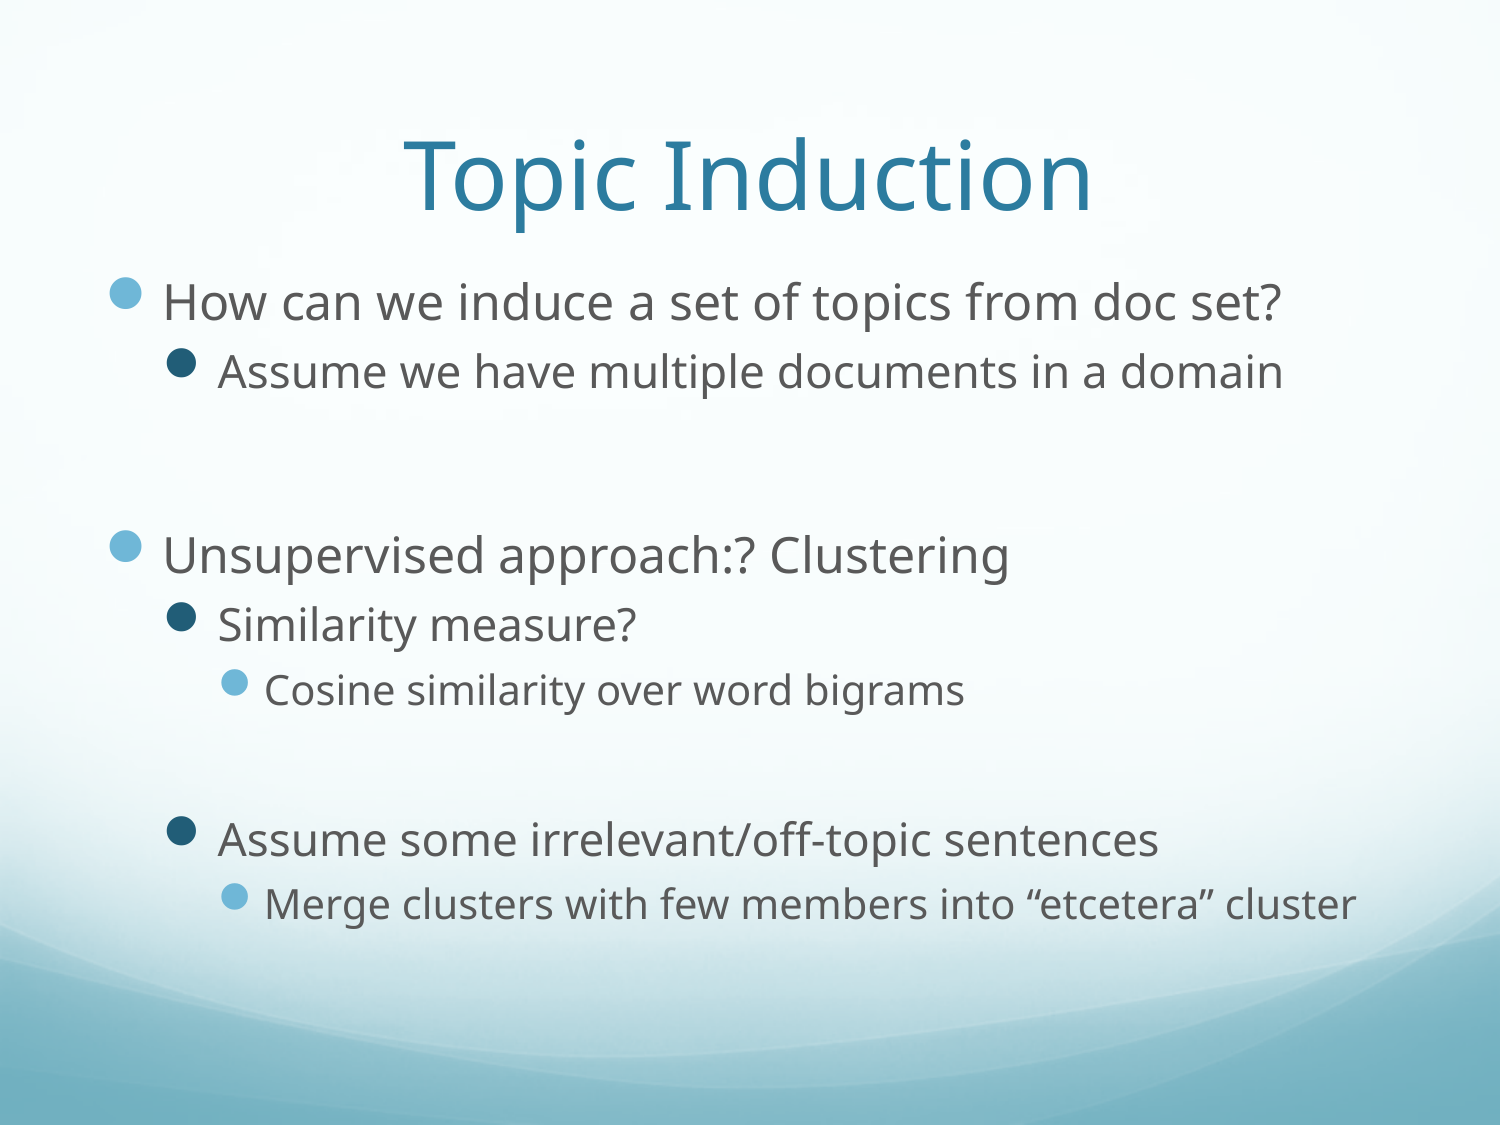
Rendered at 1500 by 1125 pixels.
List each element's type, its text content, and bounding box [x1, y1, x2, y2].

list How can we induce a set of topics from doc set? Assume we have multiple documents in a domain Unsupervised approach:? Clustering Similarity measure? Cosine similarity over word bigrams Assume some irrelevant/off-topic sentences Merge clusters with few members into “etcetera” cluster [90, 262, 1410, 975]
title Topic Induction [90, 17, 1410, 237]
